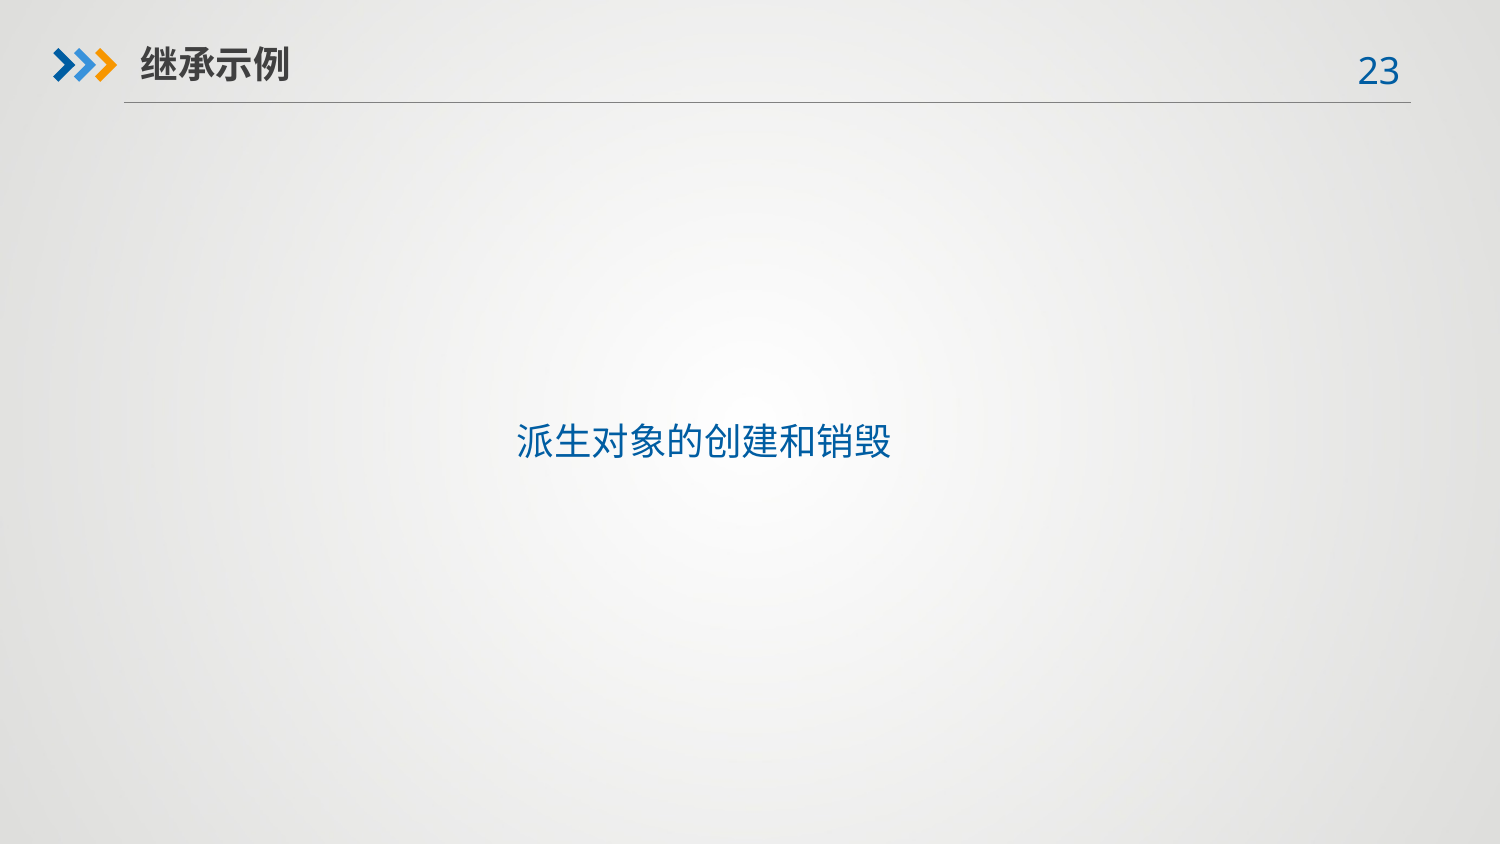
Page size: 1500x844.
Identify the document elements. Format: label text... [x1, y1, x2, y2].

text_box 继承示例 [140, 32, 491, 95]
picture [0, 0, 1500, 844]
text_box 派生对象的创建和销毁 [501, 410, 1164, 470]
